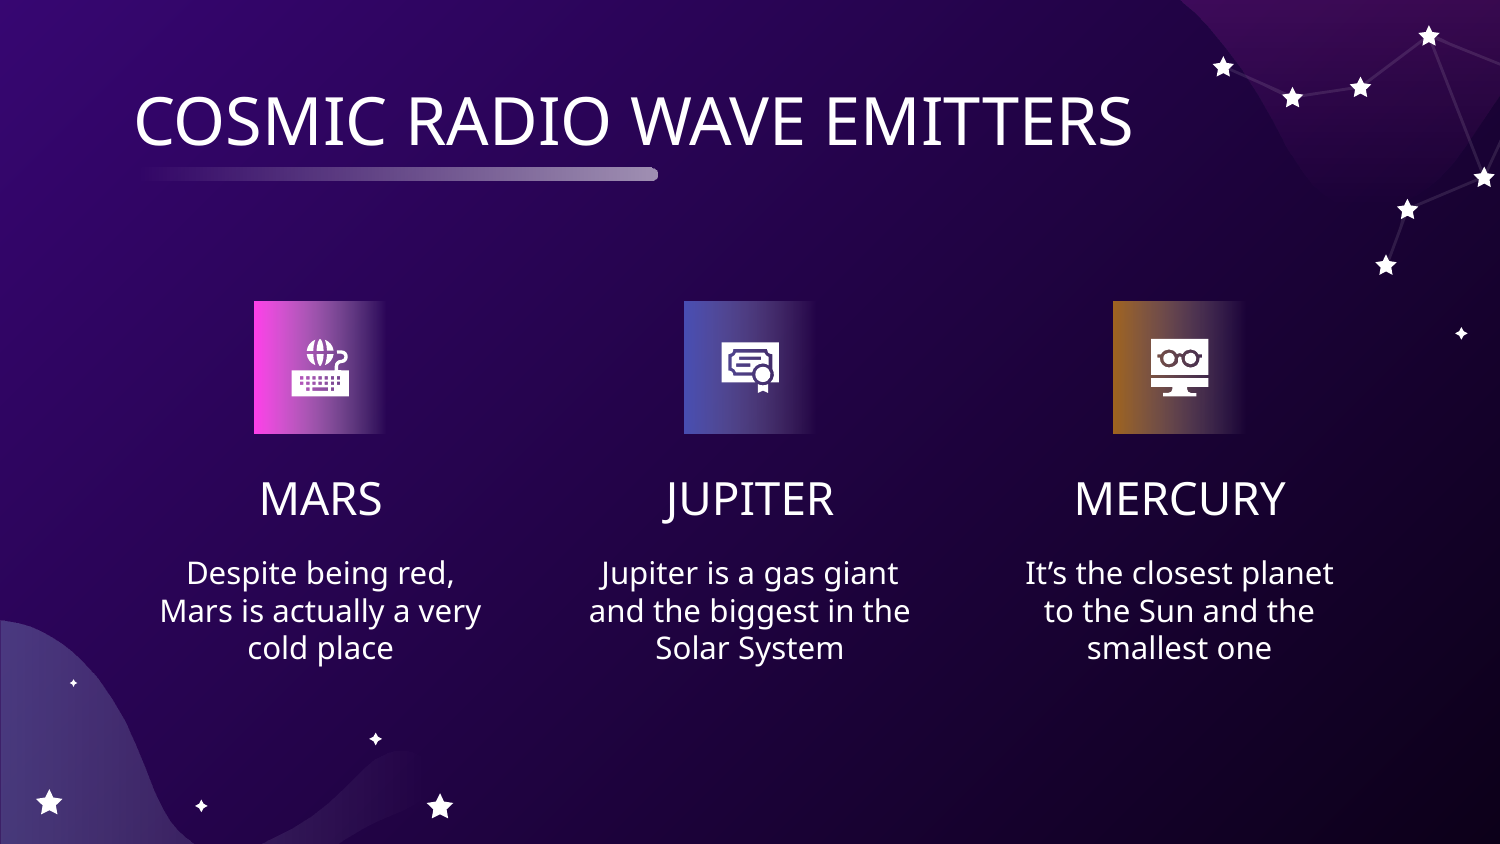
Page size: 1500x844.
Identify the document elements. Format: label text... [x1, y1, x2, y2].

text_box [1113, 301, 1247, 434]
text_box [721, 342, 780, 394]
subtitle MARS [135, 452, 507, 538]
text_box [684, 301, 817, 434]
text_box [135, 167, 657, 181]
title COSMIC RADIO WAVE EMITTERS [118, 63, 1382, 161]
subtitle Jupiter is a gas giant and the biggest in the Solar System [564, 538, 936, 685]
subtitle It’s the closest planet to the Sun and the smallest one [994, 538, 1366, 685]
subtitle MERCURY [994, 452, 1366, 538]
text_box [1150, 338, 1209, 397]
text_box [254, 301, 387, 434]
subtitle Despite being red, Mars is actually a very cold place [135, 538, 507, 685]
subtitle JUPITER [564, 452, 936, 538]
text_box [291, 338, 351, 397]
